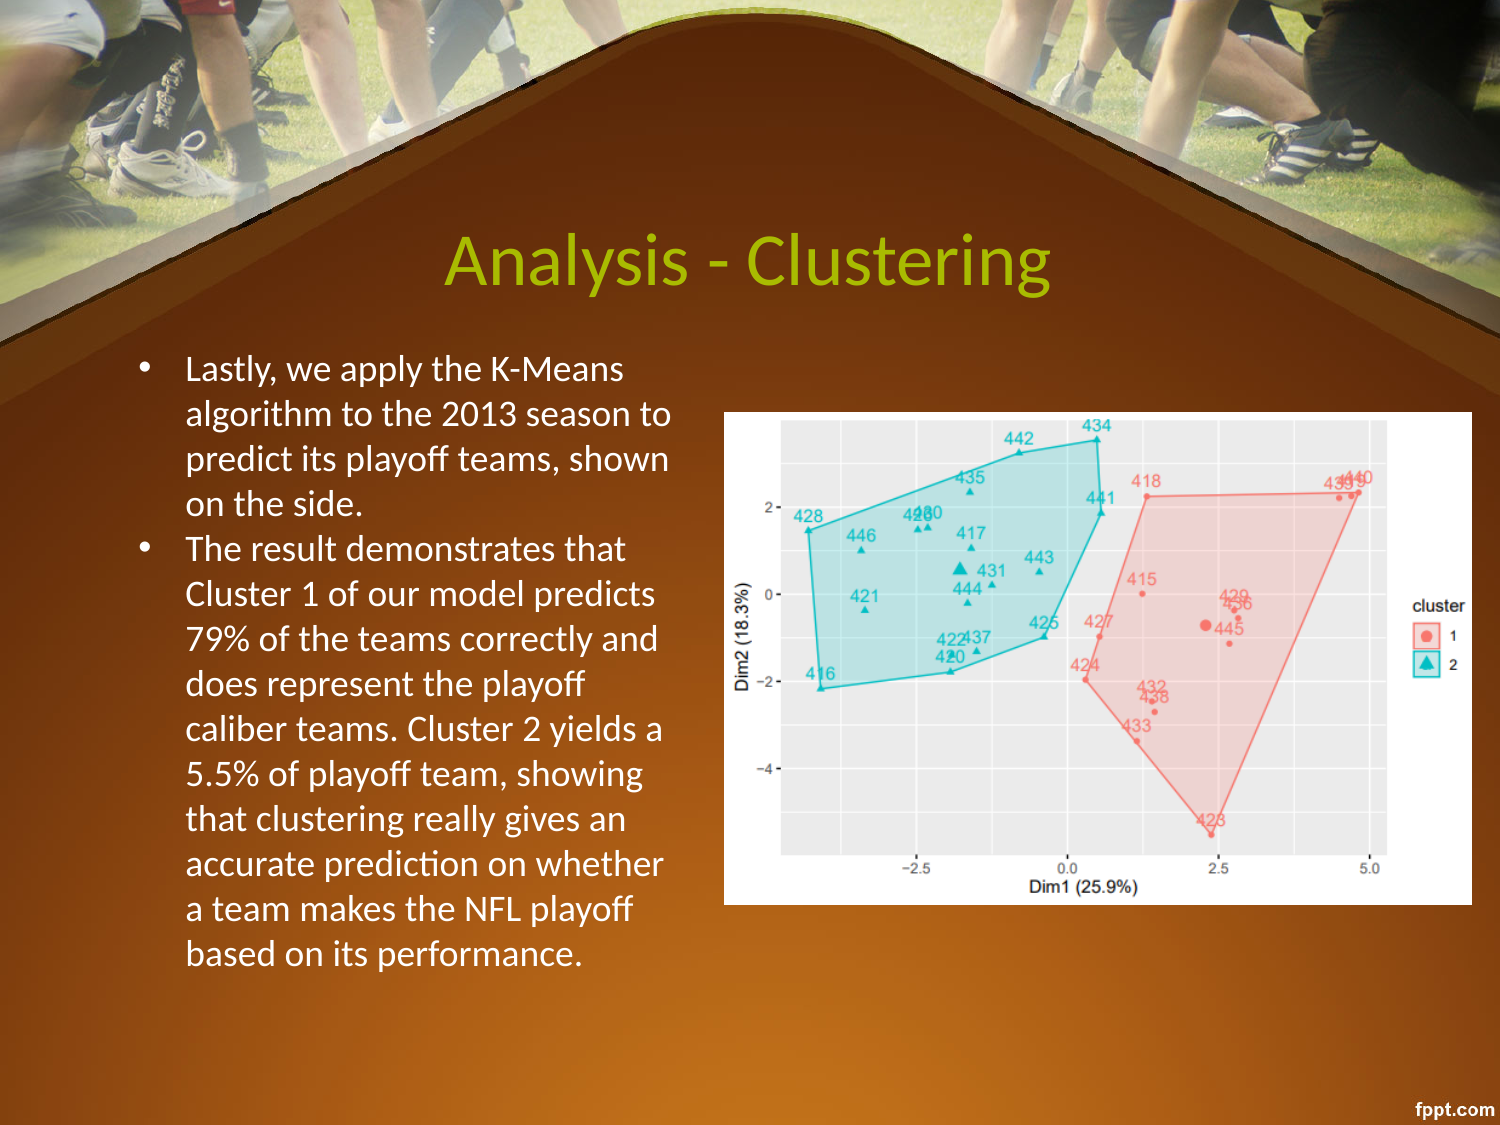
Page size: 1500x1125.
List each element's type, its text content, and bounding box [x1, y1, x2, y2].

text_box Lastly, we apply the K-Means algorithm to the 2013 season to predict its playoff teams, shown on the side. The result demonstrates that Cluster 1 of our model predicts 79% of the teams correctly and does represent the playoff caliber teams. Cluster 2 yields a 5.5% of playoff team, showing that clustering really gives an accurate prediction on whether a team makes the NFL playoff based on its performance. [123, 336, 700, 1027]
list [724, 411, 1472, 905]
picture [0, 0, 1500, 1125]
title Analysis - Clustering [73, 174, 1424, 338]
